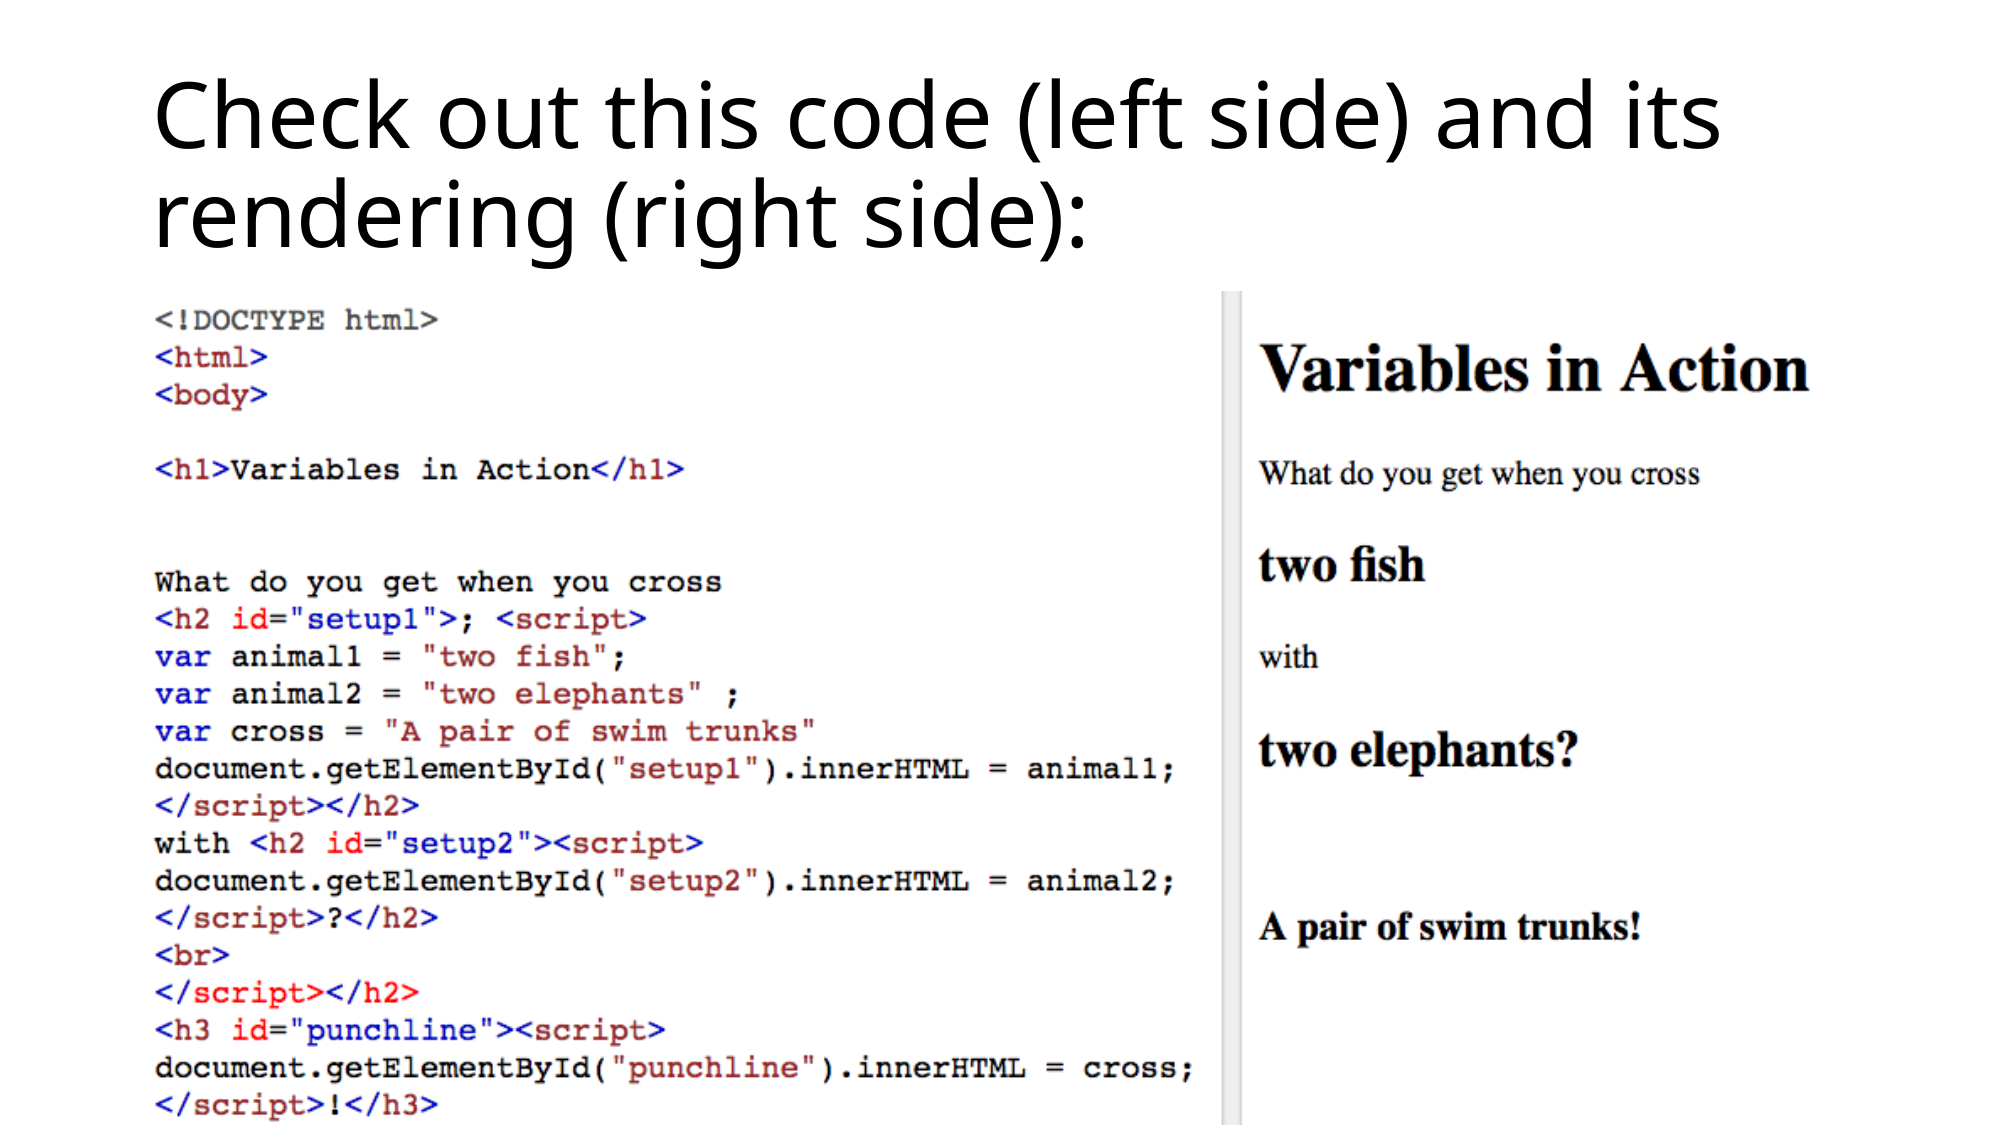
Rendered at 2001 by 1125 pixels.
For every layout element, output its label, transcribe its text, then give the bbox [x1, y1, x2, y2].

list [146, 291, 2000, 1125]
title Check out this code (left side) and its rendering (right side): [137, 59, 1863, 278]
